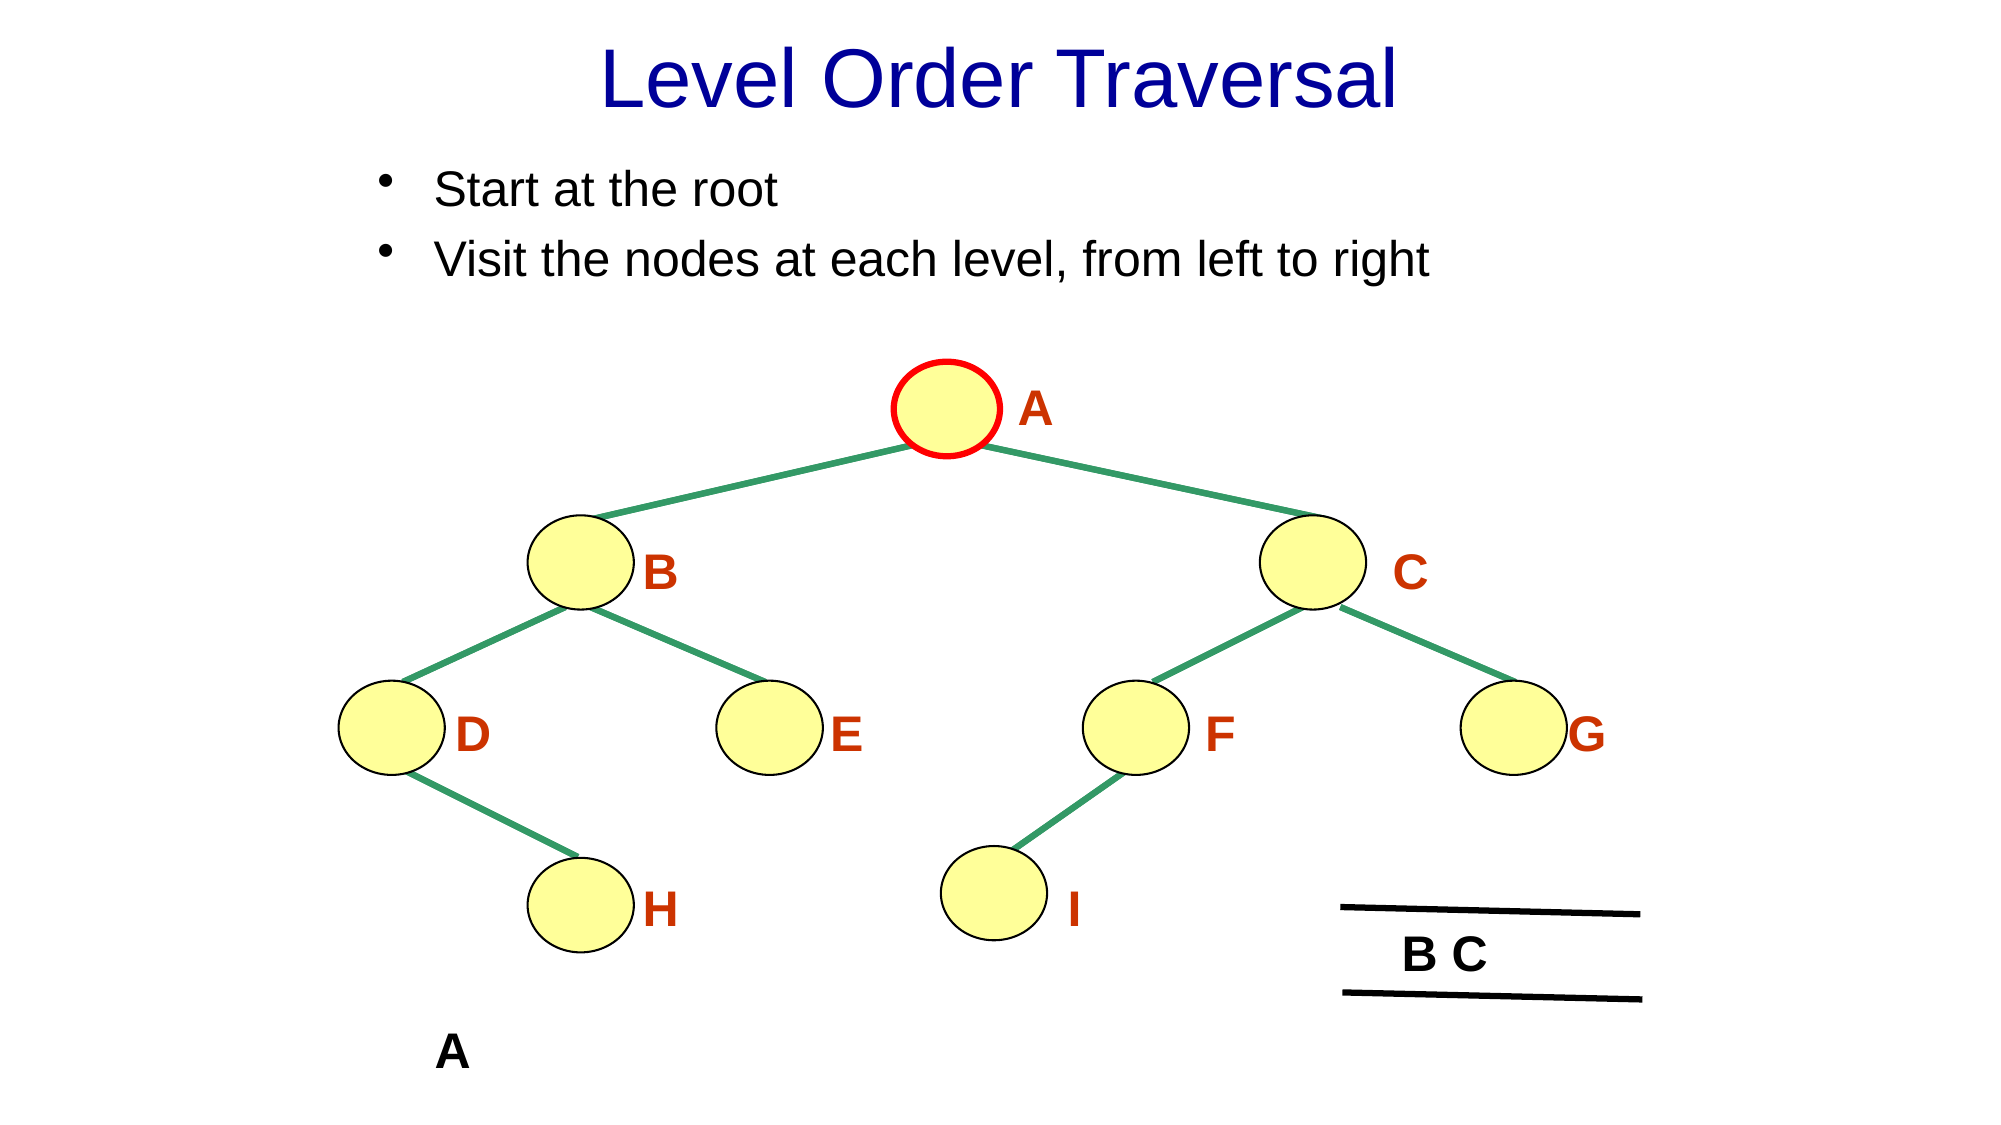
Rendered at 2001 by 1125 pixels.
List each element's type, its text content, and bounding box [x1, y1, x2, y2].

text_box C [1377, 531, 1616, 607]
text_box [1259, 515, 1367, 610]
title Level Order Traversal [362, 0, 1638, 148]
text_box H [627, 869, 828, 945]
text_box [338, 680, 445, 775]
text_box A [1002, 368, 1203, 443]
text_box [527, 515, 634, 610]
text_box D [440, 694, 641, 770]
text_box [940, 846, 1048, 941]
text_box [1340, 906, 1641, 915]
text_box [1082, 680, 1190, 775]
text_box B C [1386, 915, 1503, 989]
text_box G [1552, 694, 1641, 770]
text_box A [419, 1011, 486, 1087]
list Start at the root Visit the nodes at each level, from left to right [362, 148, 1638, 924]
text_box [893, 361, 1000, 457]
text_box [1342, 992, 1643, 1000]
text_box E [815, 694, 1028, 770]
text_box B [627, 531, 878, 607]
text_box I [1052, 869, 1253, 945]
text_box [1460, 680, 1567, 775]
text_box [527, 857, 634, 953]
text_box [716, 680, 823, 775]
text_box F [1190, 694, 1416, 770]
